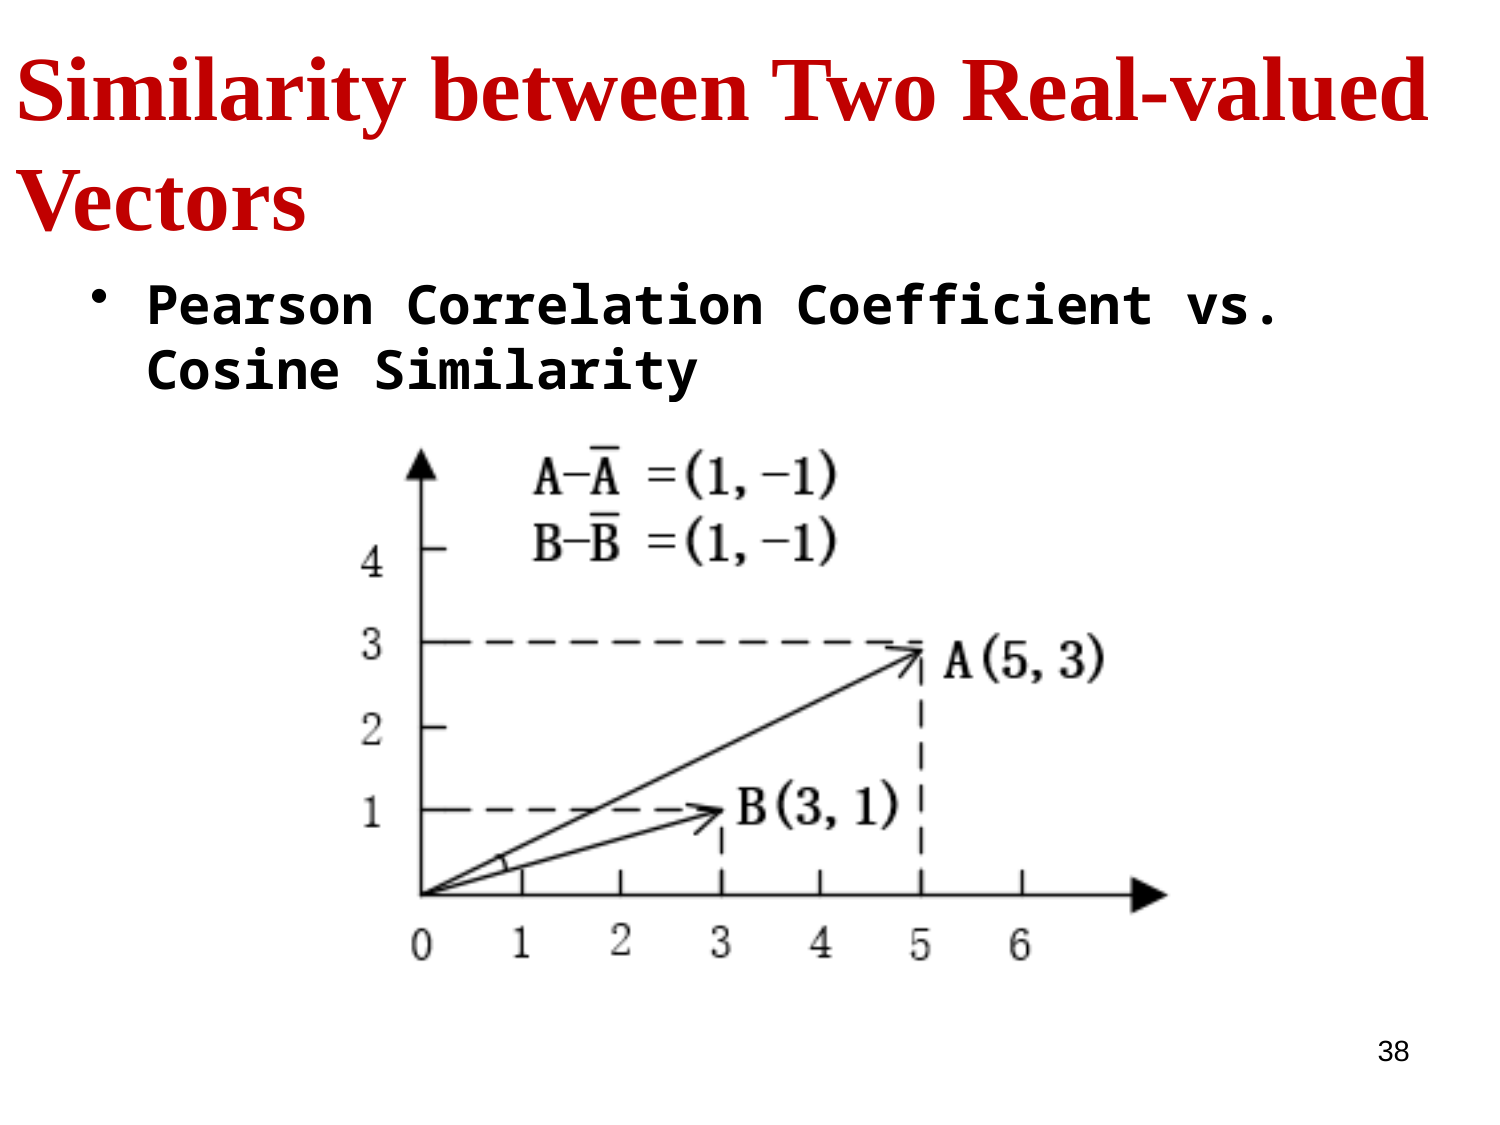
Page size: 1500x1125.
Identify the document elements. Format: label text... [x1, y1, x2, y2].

slide_number 38 [1074, 1024, 1425, 1103]
picture [277, 402, 1270, 1042]
title Similarity between Two Real-valued Vectors [0, 45, 1500, 233]
list Pearson Correlation Coefficient vs. Cosine Similarity [75, 262, 1425, 1005]
